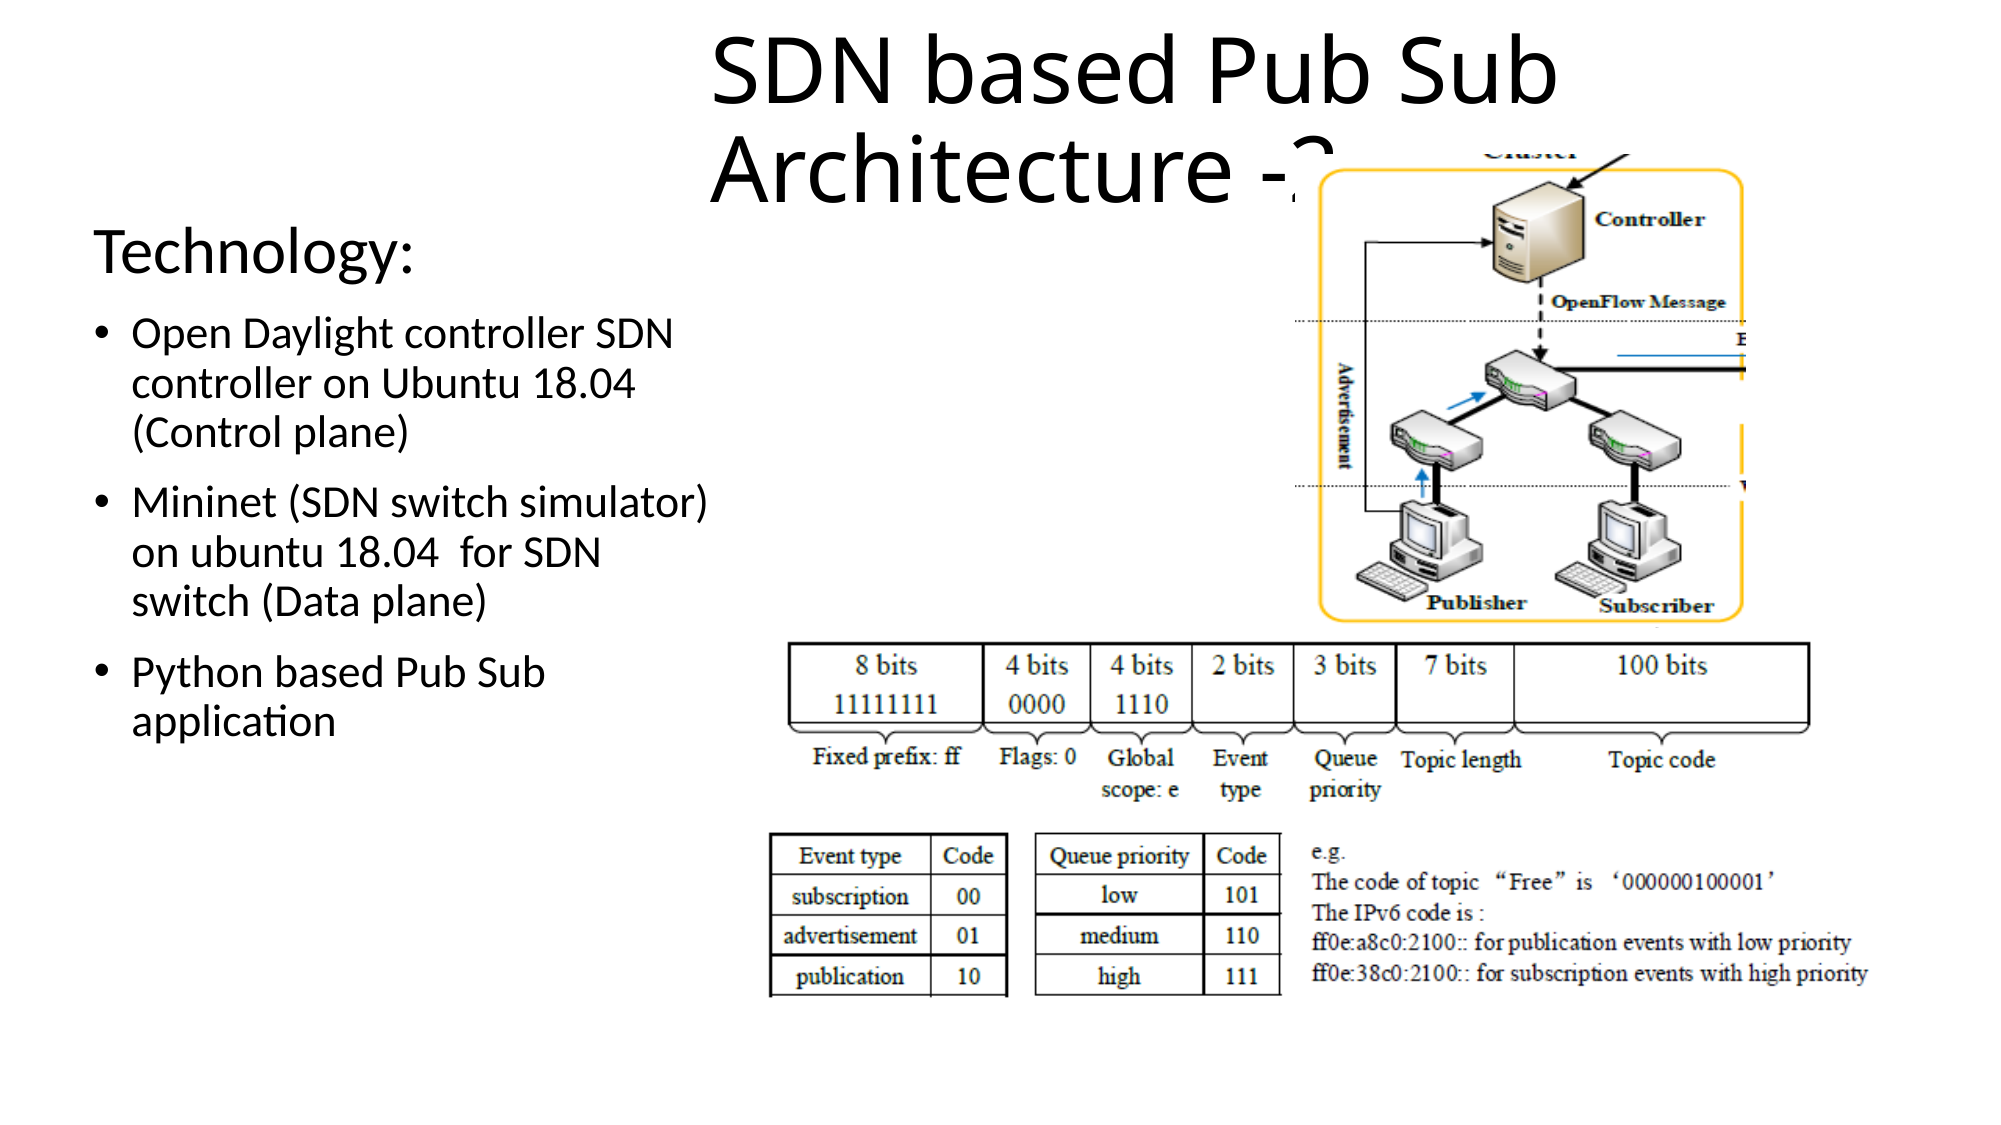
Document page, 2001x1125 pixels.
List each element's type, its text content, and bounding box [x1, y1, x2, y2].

picture [724, 154, 1967, 1009]
title SDN based Pub Sub Architecture -2 [695, 14, 1581, 232]
list Technology: Open Daylight controller SDN controller on Ubuntu 18.04 (Control plane) Mininet (SDN switch simulator) on ubuntu 18.04 for SDN switch (Data plane) Python based Pub Sub application [78, 208, 725, 1005]
